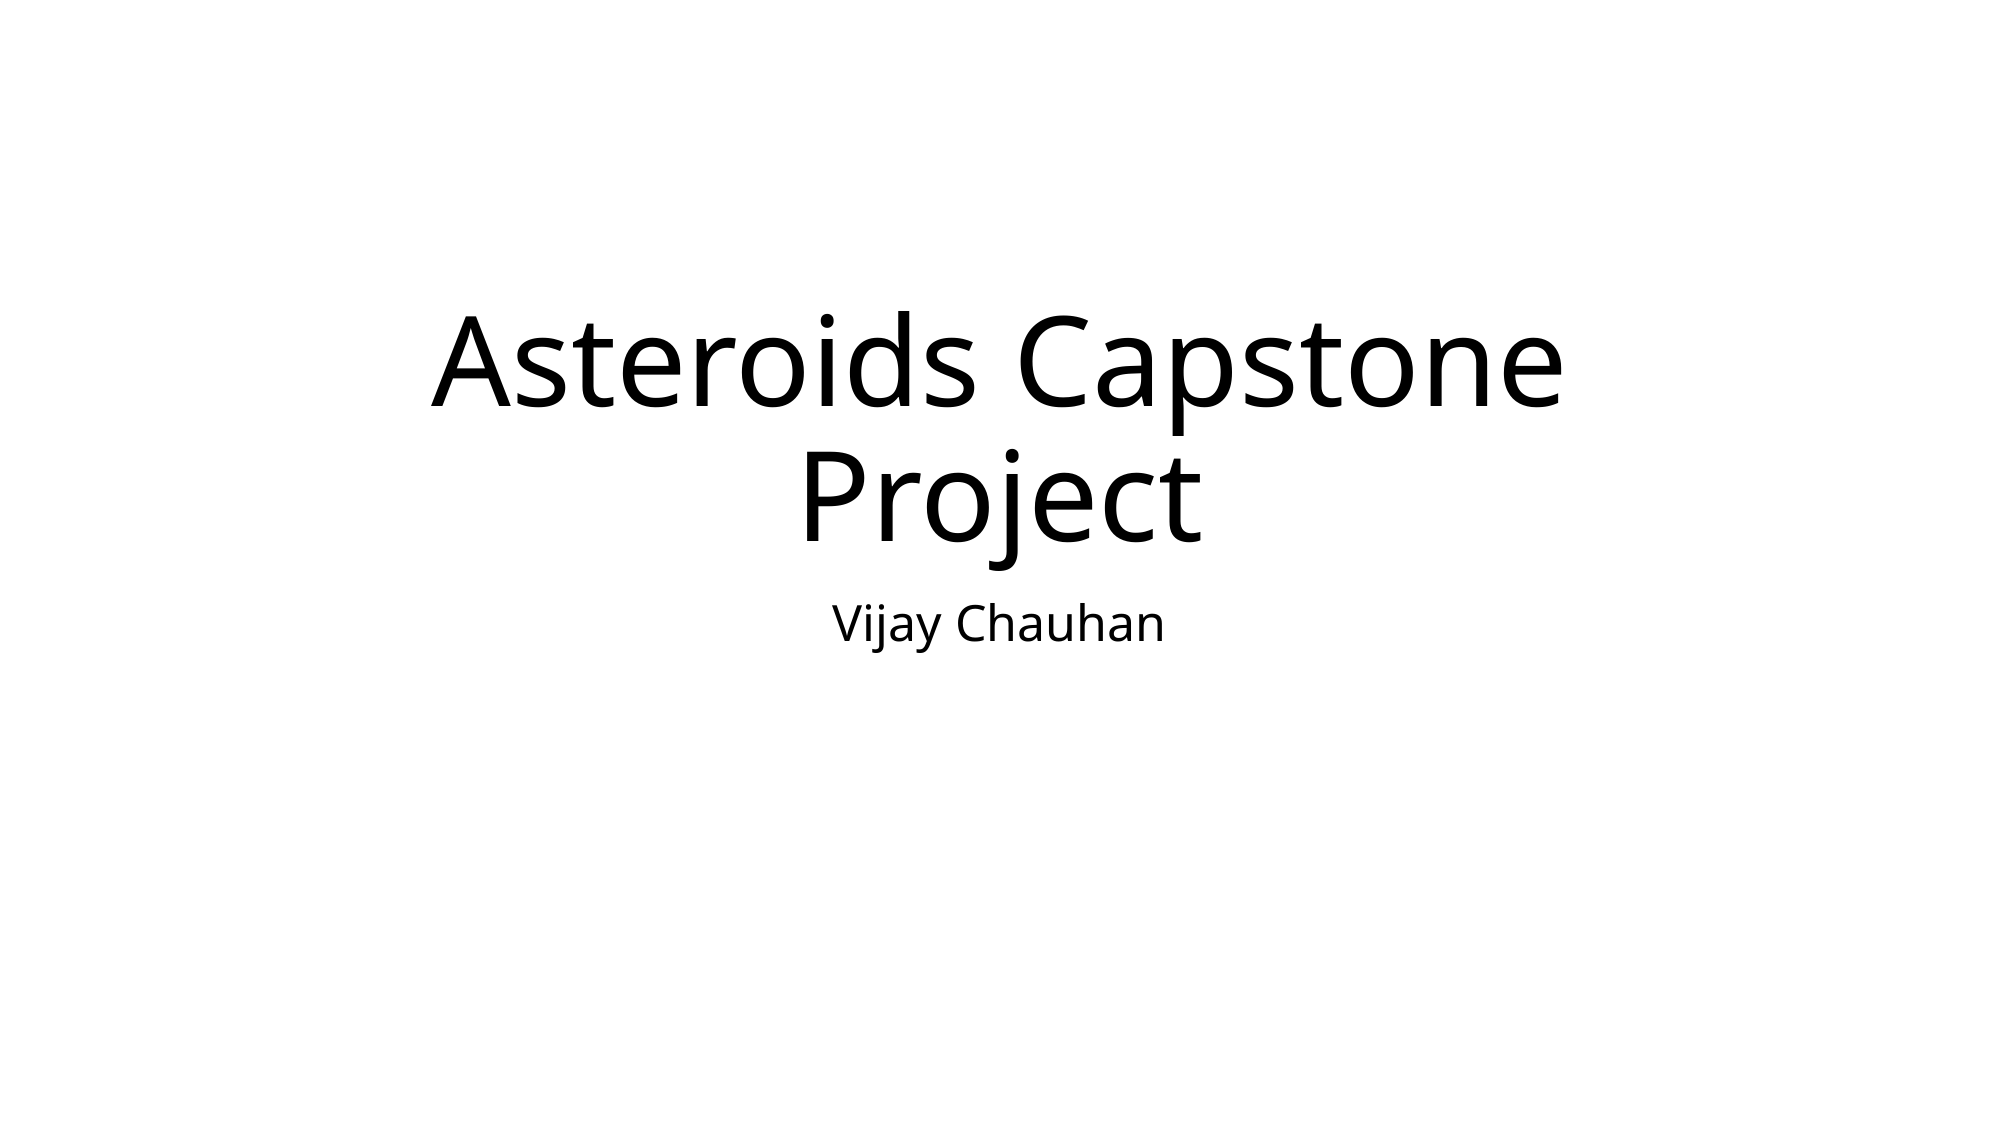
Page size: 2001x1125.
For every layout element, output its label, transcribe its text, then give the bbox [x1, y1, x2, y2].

title Asteroids Capstone Project [249, 184, 1750, 576]
subtitle Vijay Chauhan [249, 590, 1750, 863]
